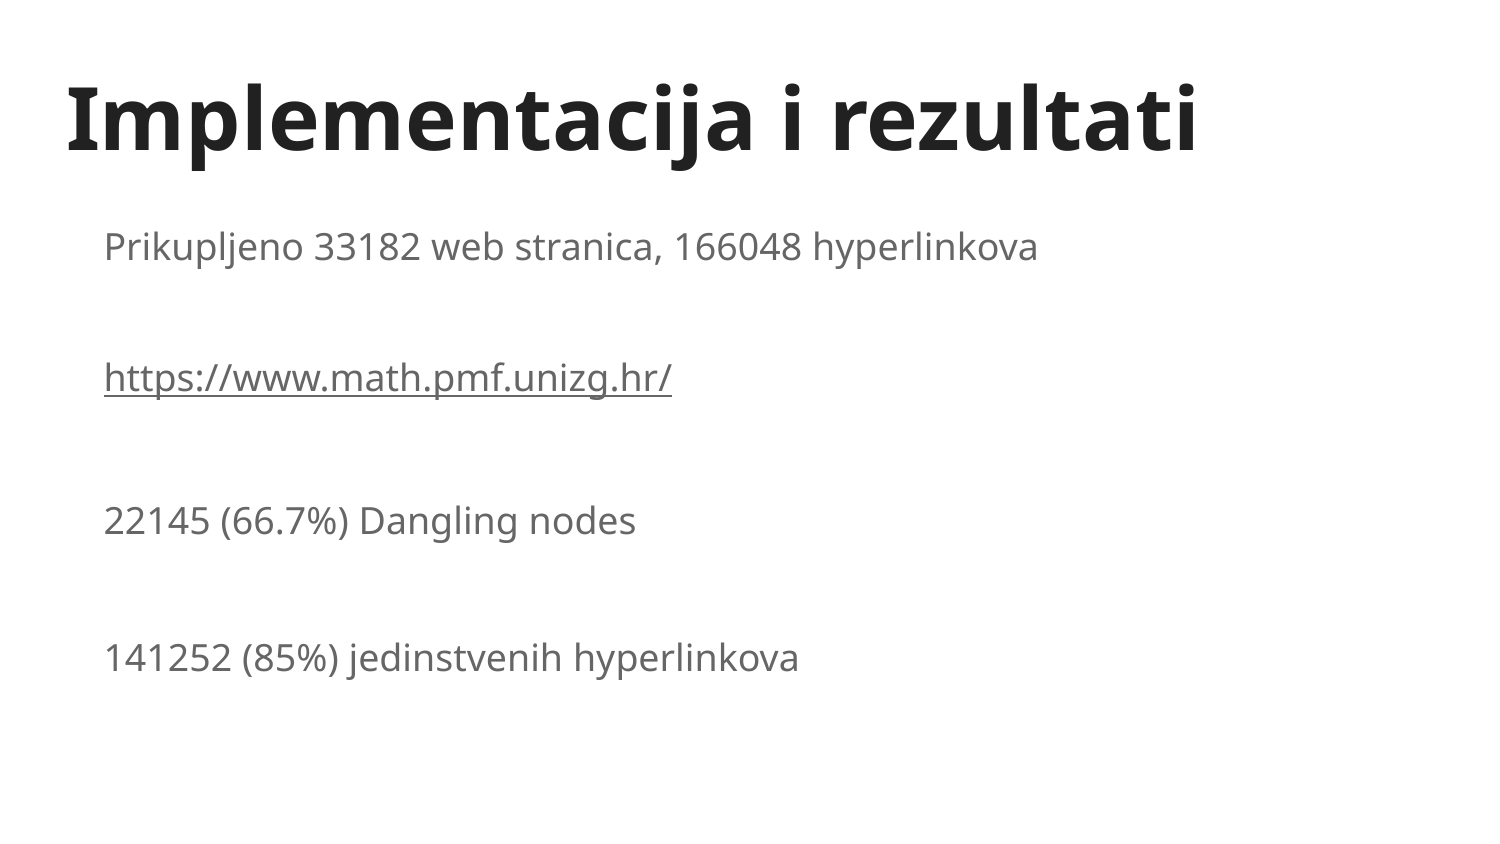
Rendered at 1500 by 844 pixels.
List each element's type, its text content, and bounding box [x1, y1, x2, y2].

list Prikupljeno 33182 web stranica, 166048 hyperlinkova https://www.math.pmf.unizg.hr/ 22145 (66.7%) Dangling nodes 141252 (85%) jedinstvenih hyperlinkova [51, 201, 1449, 750]
title Implementacija i rezultati [51, 48, 1449, 180]
